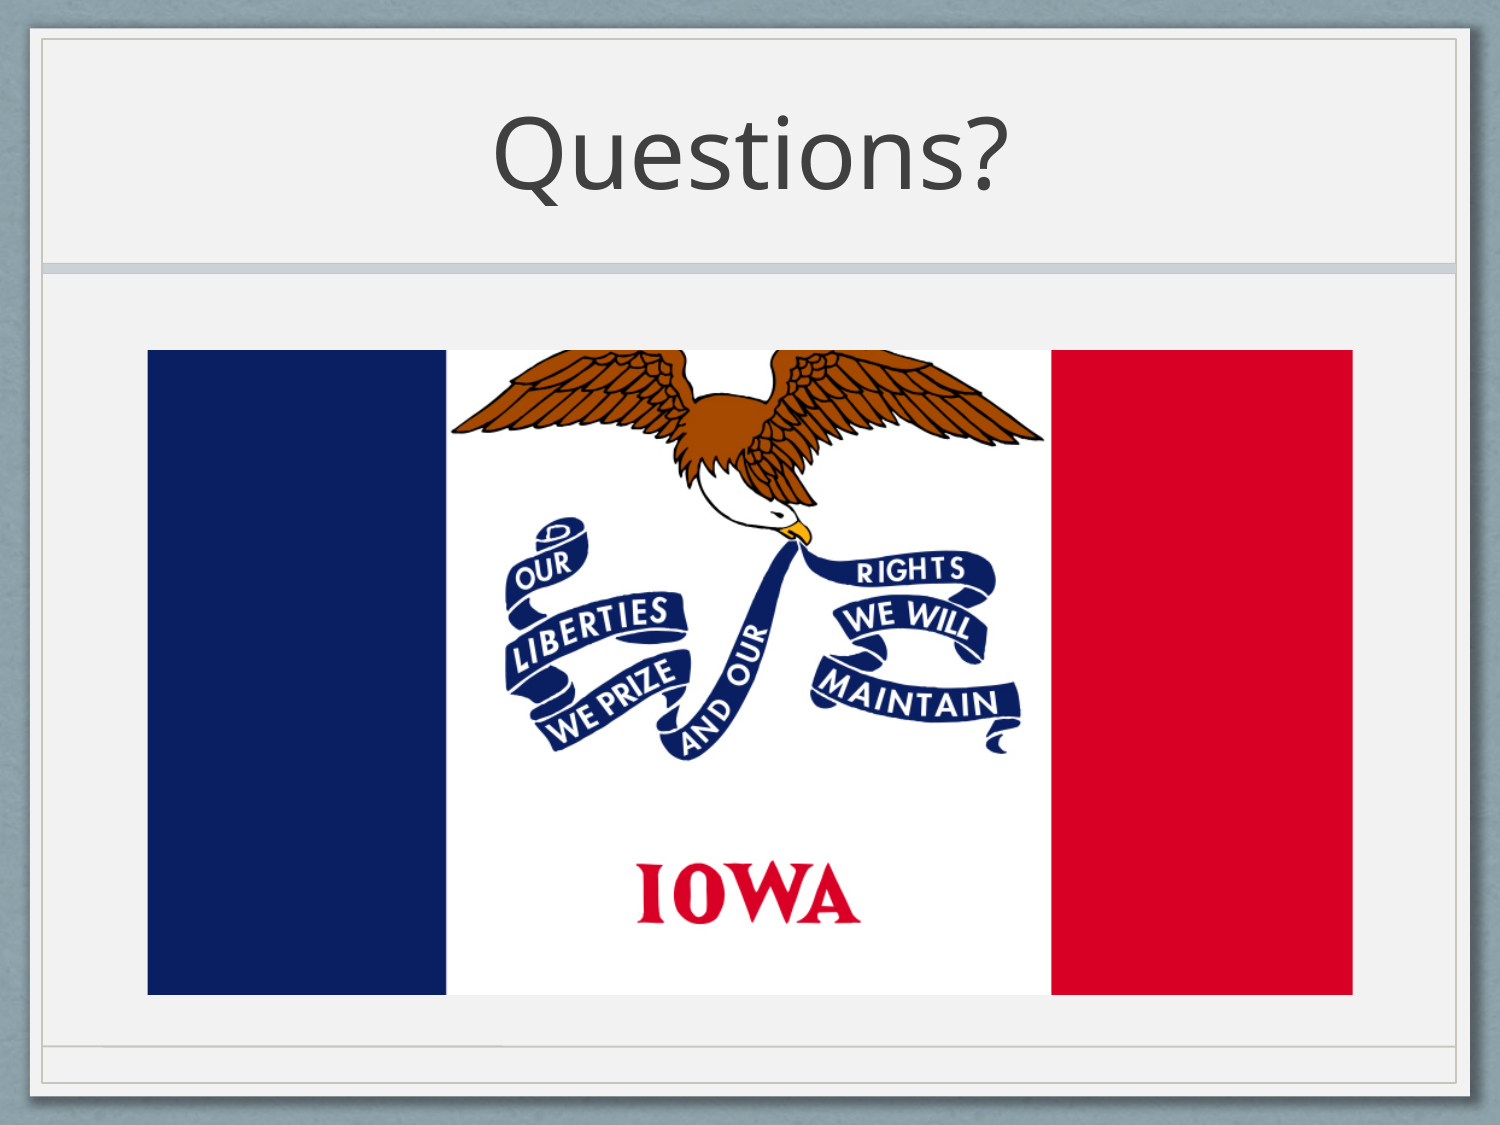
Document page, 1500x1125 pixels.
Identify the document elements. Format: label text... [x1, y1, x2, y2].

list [147, 349, 1354, 996]
title Questions? [147, 40, 1353, 260]
